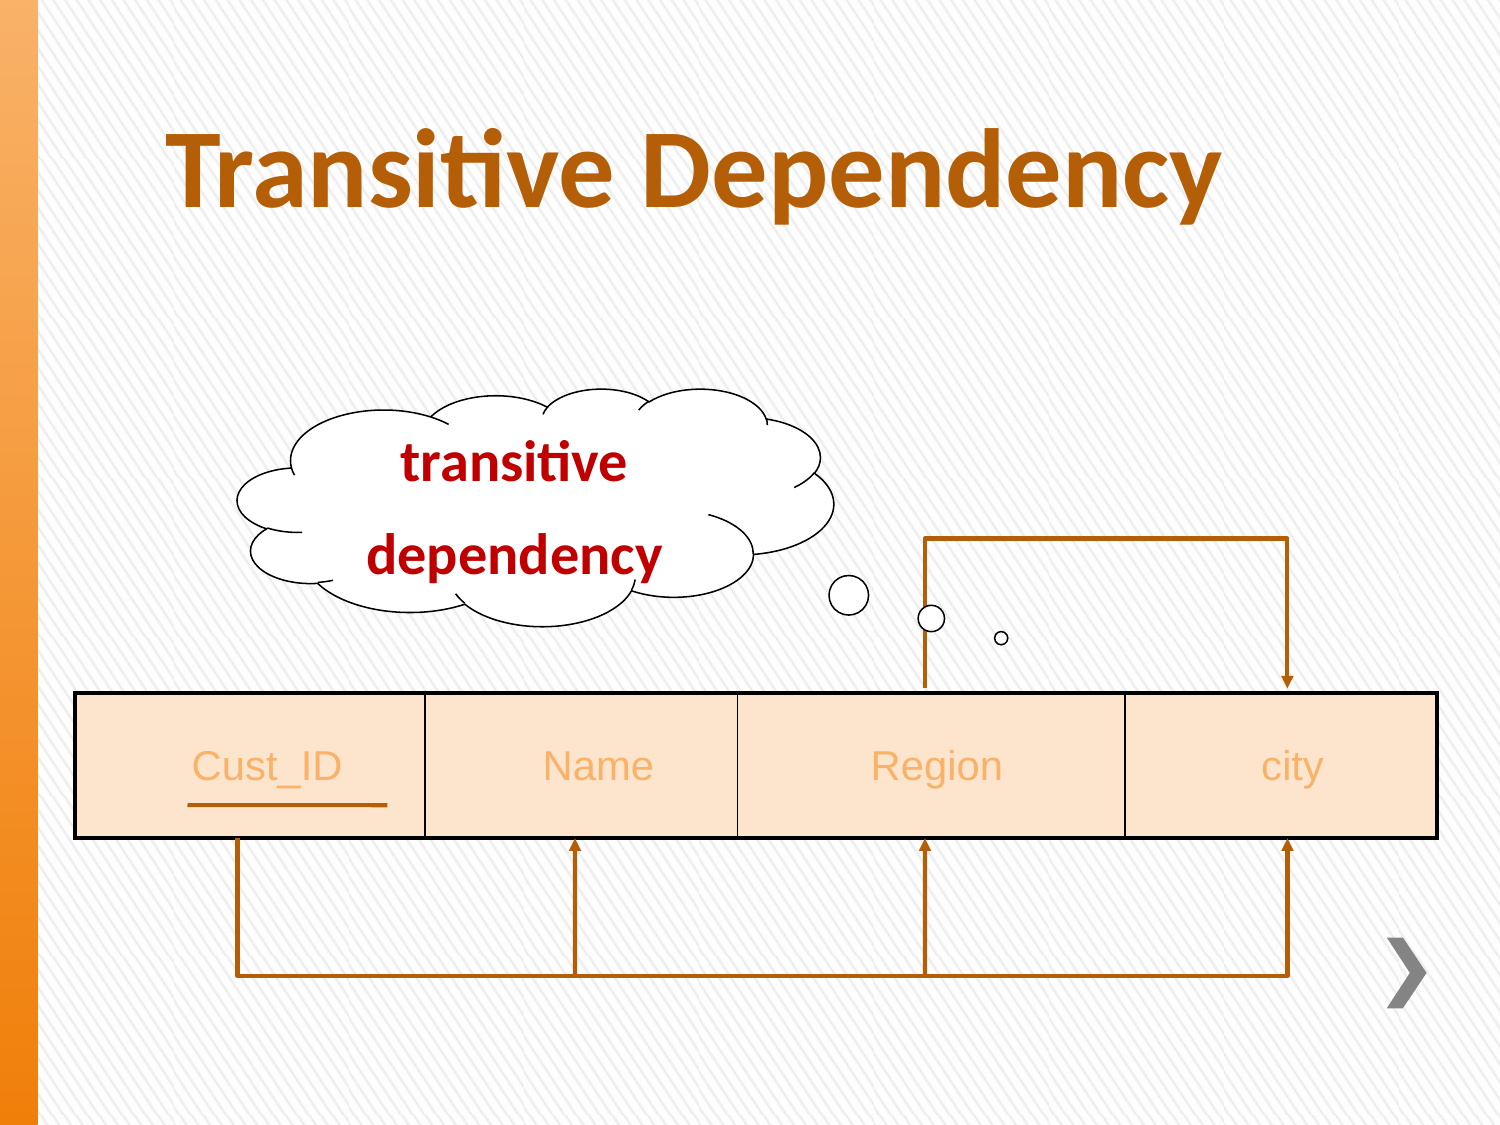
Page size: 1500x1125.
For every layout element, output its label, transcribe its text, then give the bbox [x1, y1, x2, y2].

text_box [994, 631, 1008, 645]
text_box [568, 838, 582, 976]
table_header Region [738, 695, 1124, 836]
text_box transitive dependency [829, 575, 869, 616]
text_box [918, 838, 932, 976]
text_box [237, 838, 1294, 977]
table_header city [1126, 695, 1435, 836]
text_box [925, 538, 1294, 689]
table_header Name [426, 695, 737, 836]
text_box transitive dependency [236, 389, 834, 627]
title Transitive Dependency [150, 50, 1338, 238]
text_box transitive dependency [918, 605, 945, 632]
table_header Cust_ID [77, 695, 424, 836]
